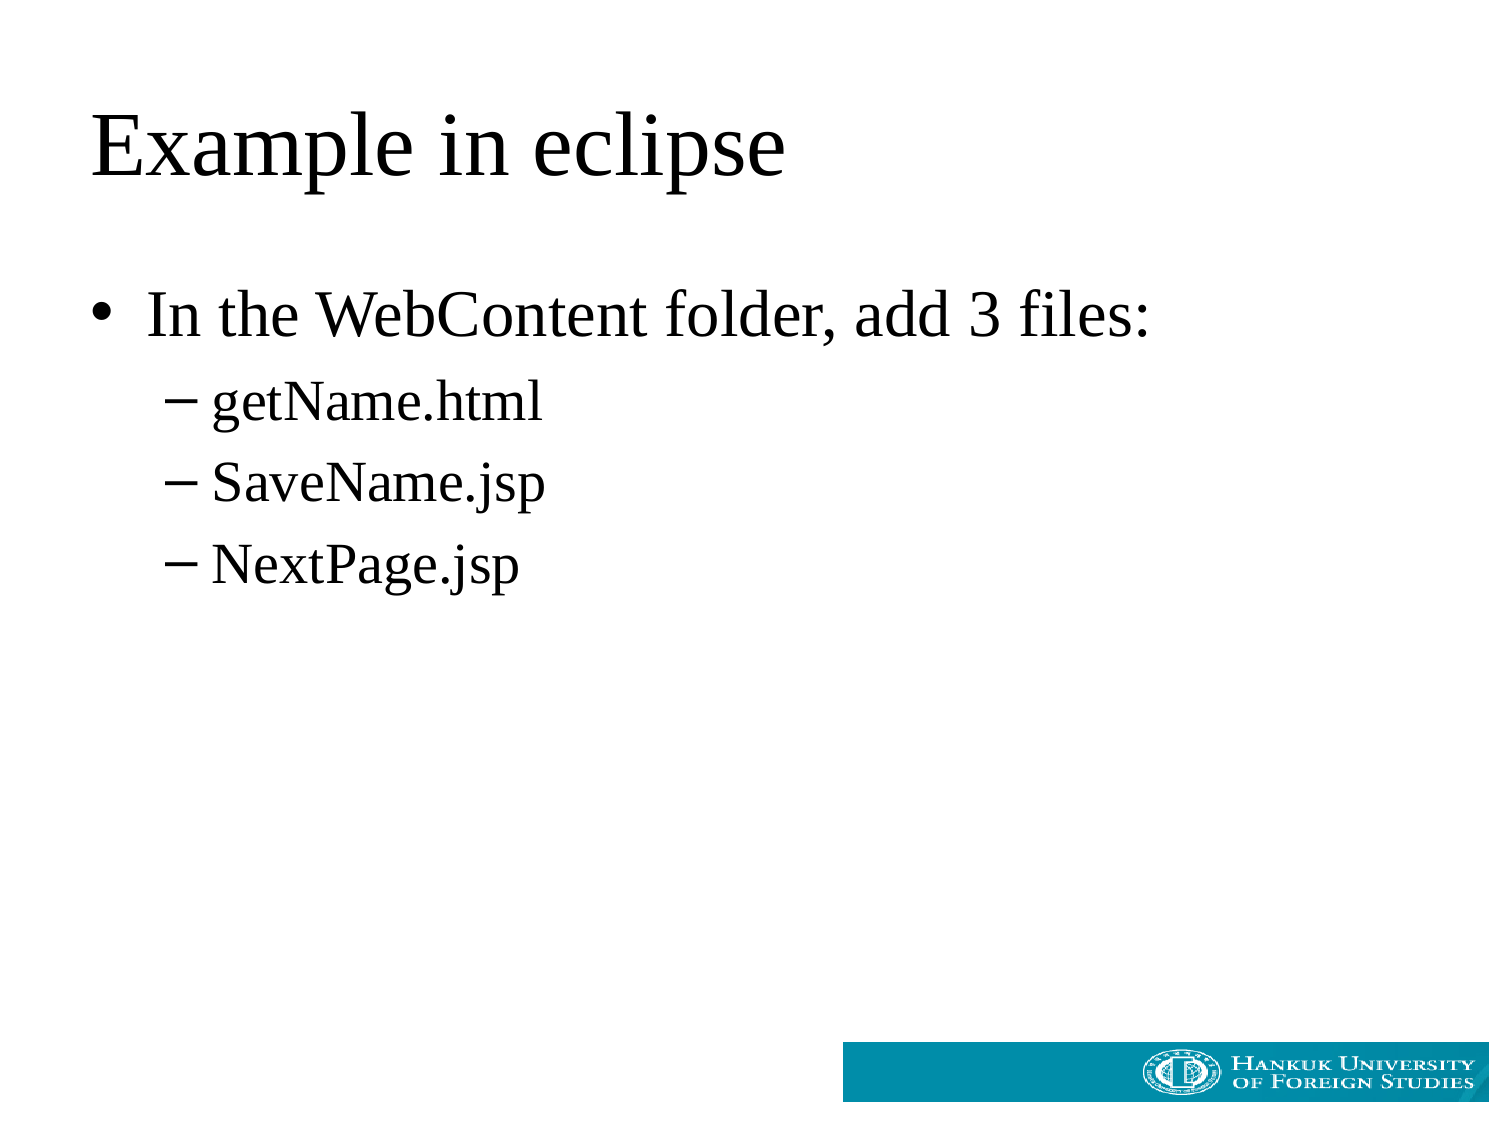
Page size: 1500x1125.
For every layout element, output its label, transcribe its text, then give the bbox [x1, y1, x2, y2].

picture [843, 1042, 1489, 1102]
title Example in eclipse [75, 45, 1425, 233]
list In the WebContent folder, add 3 files: getName.html SaveName.jsp NextPage.jsp [75, 262, 1425, 1005]
